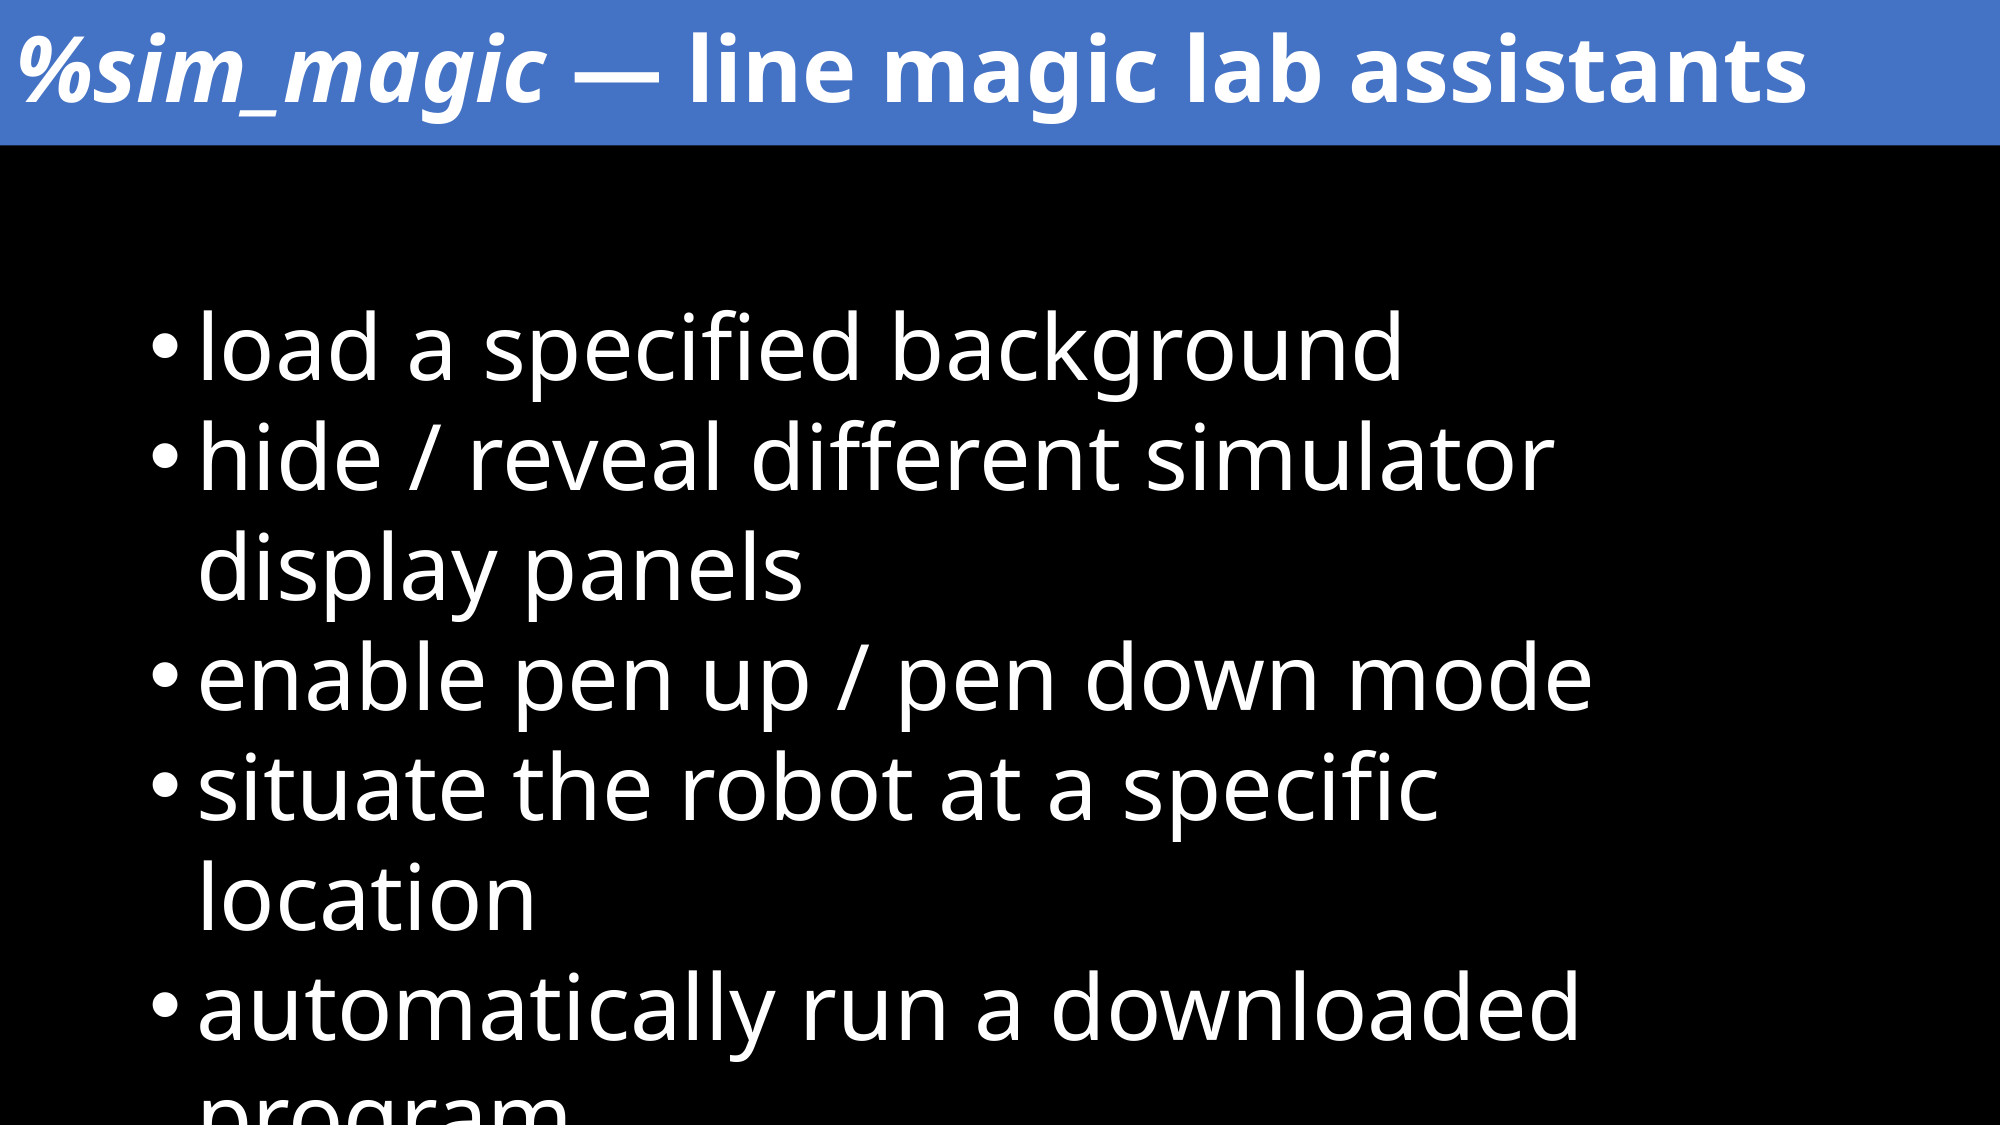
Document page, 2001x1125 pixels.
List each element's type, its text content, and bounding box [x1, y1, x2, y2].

text_box load a specified background hide / reveal different simulator display panels enable pen up / pen down mode situate the robot at a specific location automatically run a downloaded program [134, 281, 1784, 1125]
title %sim_magic — line magic lab assistants [0, 0, 2000, 146]
